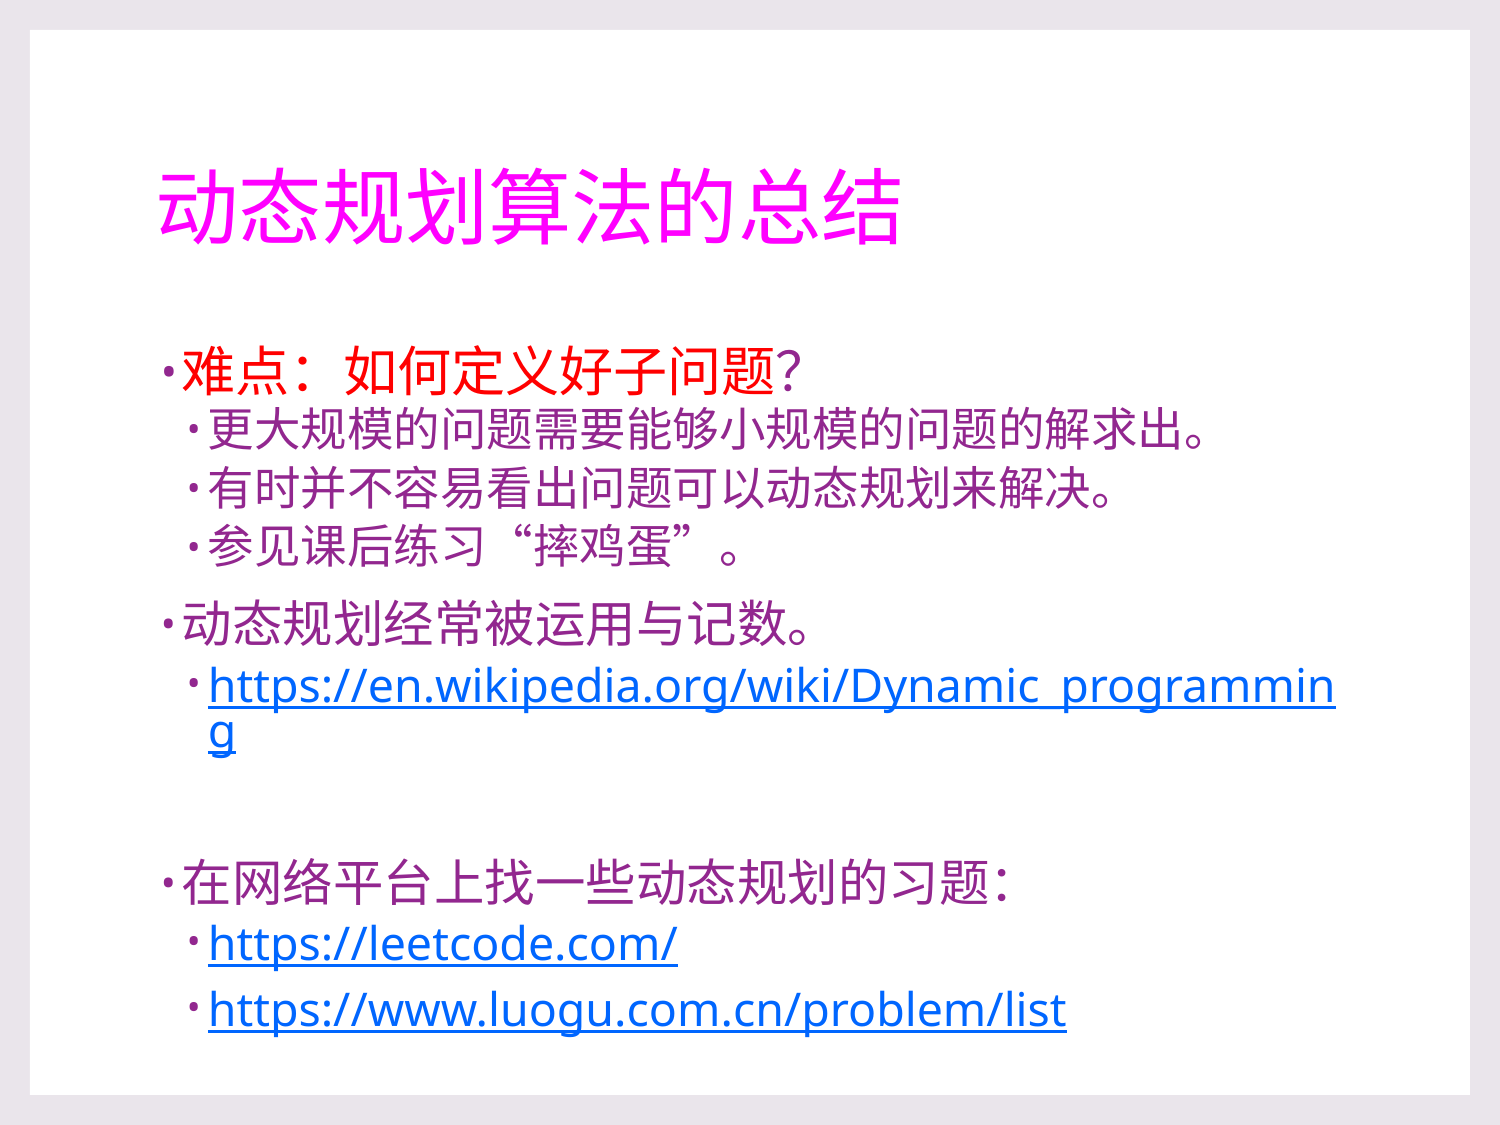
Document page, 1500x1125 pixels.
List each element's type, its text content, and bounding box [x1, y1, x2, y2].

title 动态规划算法的总结 [140, 99, 1356, 323]
list 难点：如何定义好子问题？ 更大规模的问题需要能够小规模的问题的解求出。 有时并不容易看出问题可以动态规划来解决。 参见课后练习“摔鸡蛋”。 动态规划经常被运用与记数。 https://en.wikipedia.org/wiki/Dynamic_programming 在网络平台上找一些动态规划的习题： https://leetcode.com/ https://www.luogu.com.cn/problem/list [140, 337, 1356, 1000]
